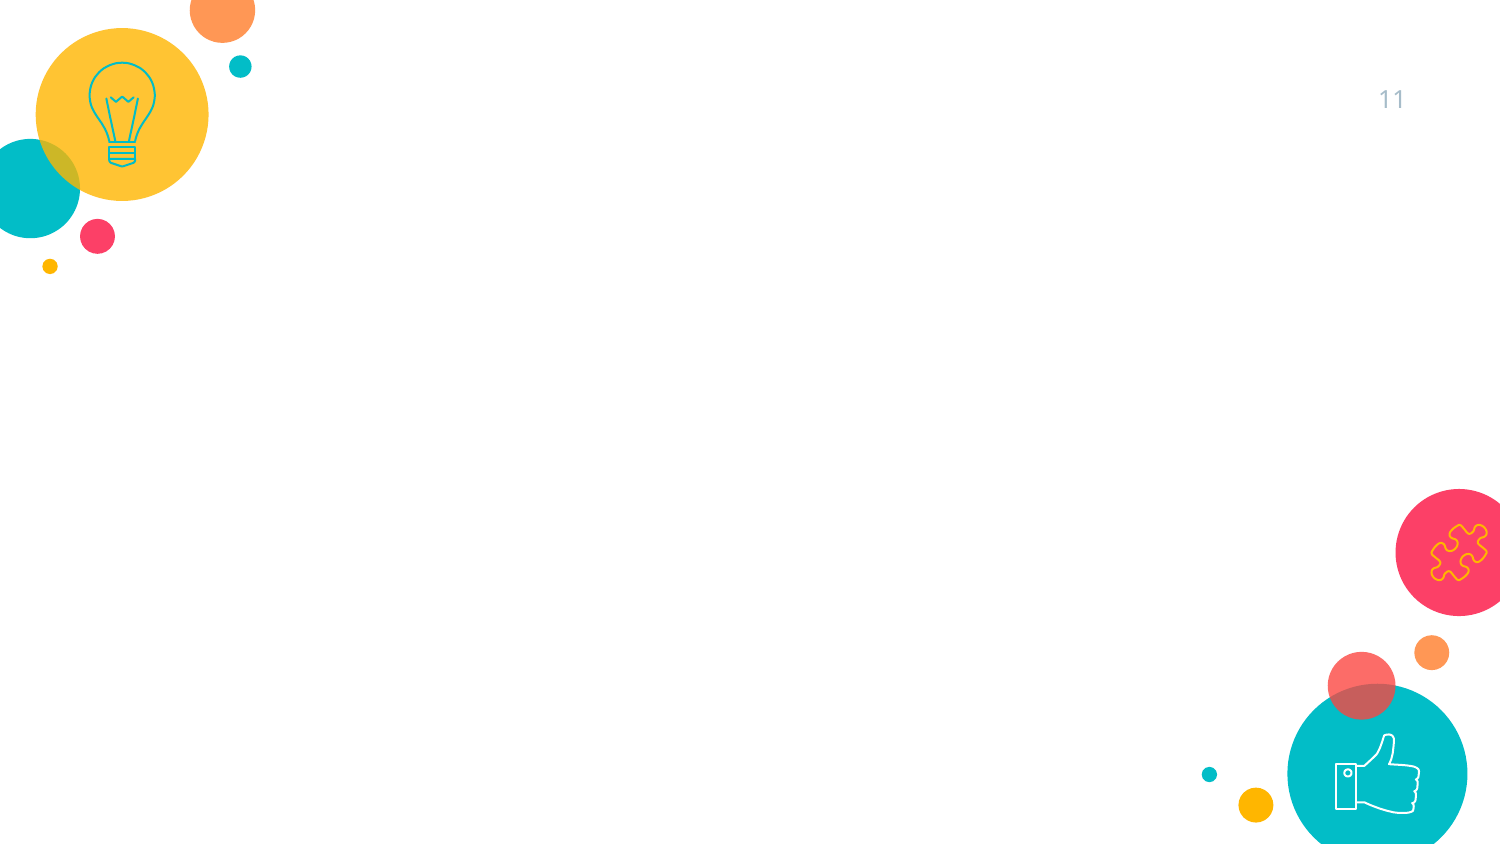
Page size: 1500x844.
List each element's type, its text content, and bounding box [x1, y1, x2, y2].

slide_number 11 [1331, 68, 1422, 134]
